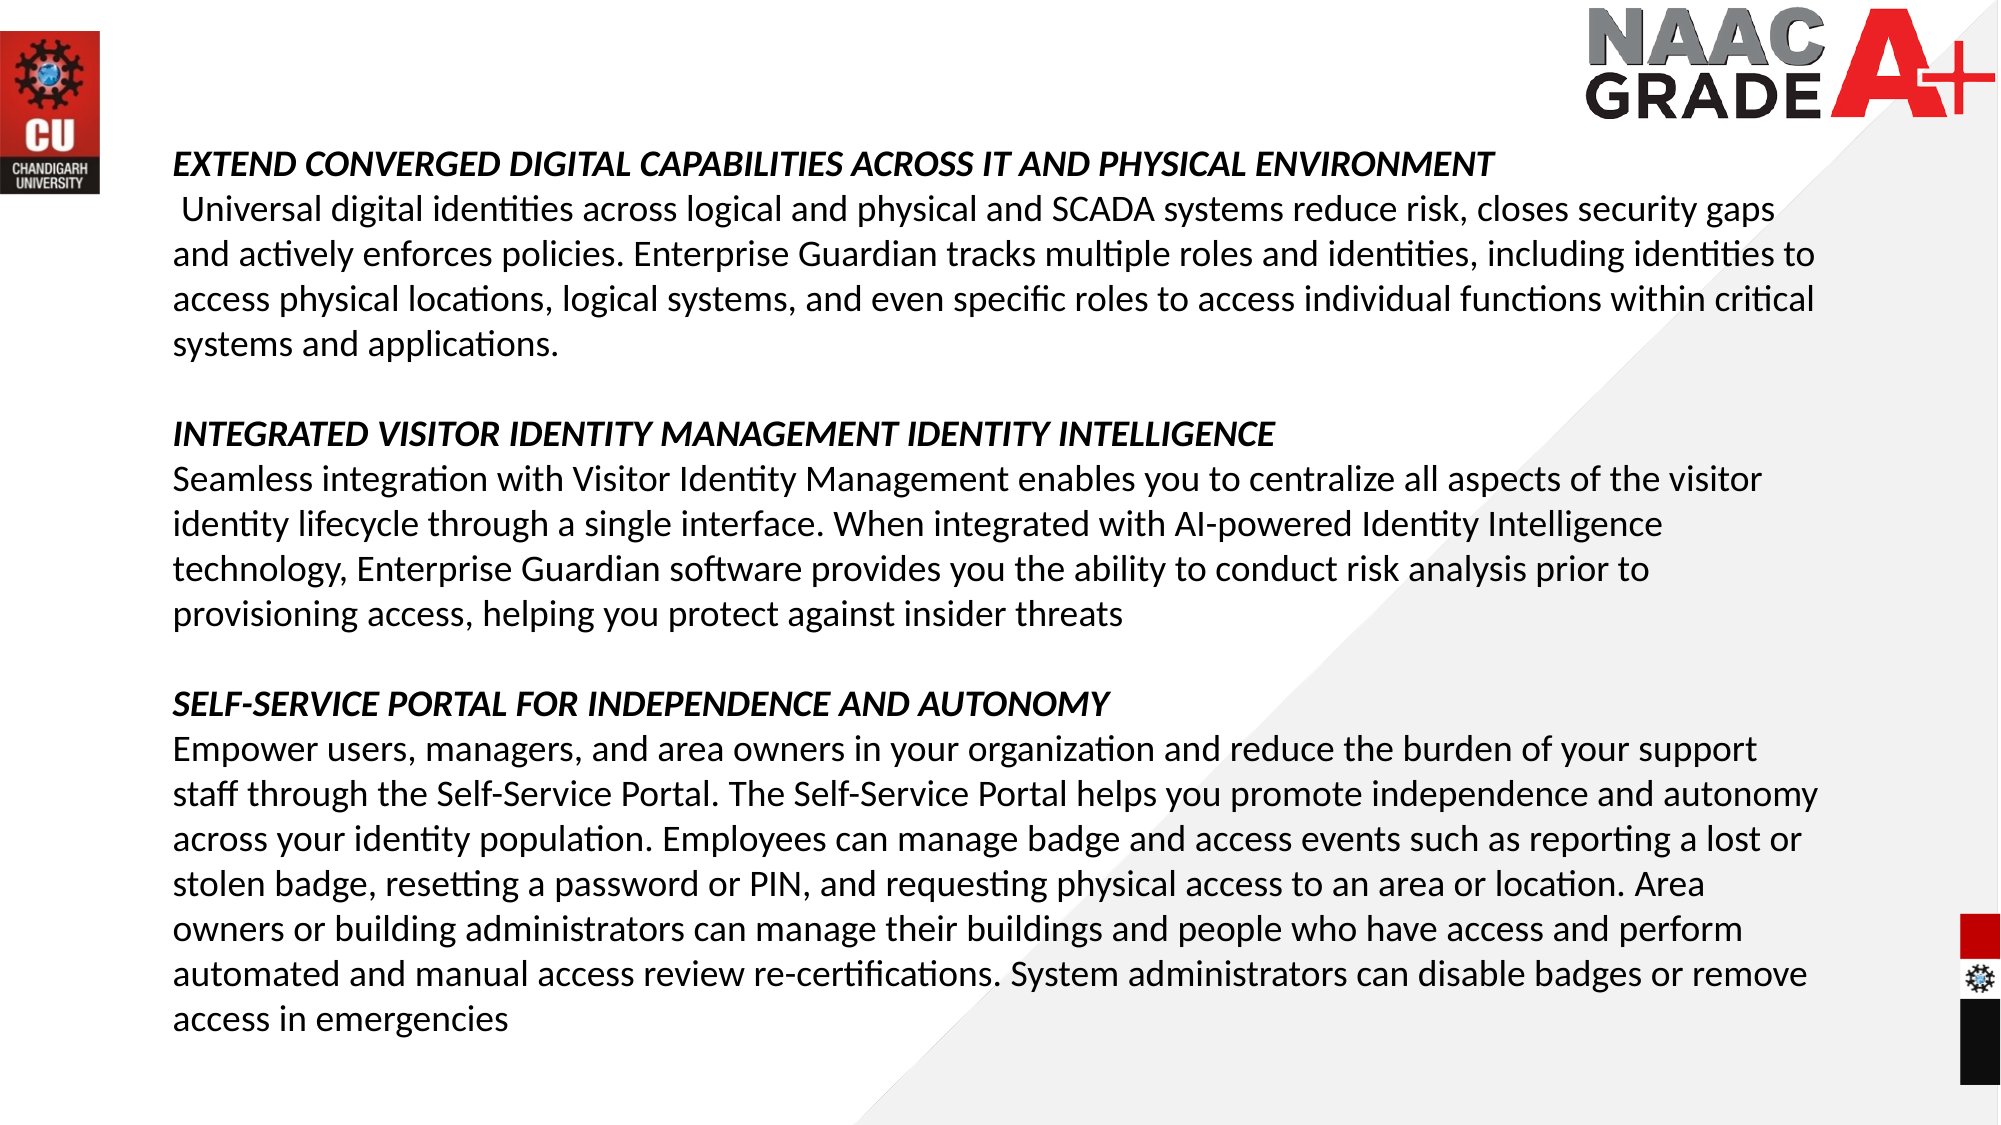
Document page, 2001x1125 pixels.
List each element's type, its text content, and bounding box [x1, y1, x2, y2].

text_box EXTEND CONVERGED DIGITAL CAPABILITIES ACROSS IT AND PHYSICAL ENVIRONMENT Universal digital identities across logical and physical and SCADA systems reduce risk, closes security gaps and actively enforces policies. Enterprise Guardian tracks multiple roles and identities, including identities to access physical locations, logical systems, and even specific roles to access individual functions within critical systems and applications. INTEGRATED VISITOR IDENTITY MANAGEMENT IDENTITY INTELLIGENCE Seamless integration with Visitor Identity Management enables you to centralize all aspects of the visitor identity lifecycle through a single interface. When integrated with AI-powered Identity Intelligence technology, Enterprise Guardian software provides you the ability to conduct risk analysis prior to provisioning access, helping you protect against insider threats SELF-SERVICE PORTAL FOR INDEPENDENCE AND AUTONOMY Empower users, managers, and area owners in your organization and reduce the burden of your support staff through the Self-Service Portal. The Self-Service Portal helps you promote independence and autonomy across your identity population. Employees can manage badge and access events such as reporting a lost or stolen badge, resetting a password or PIN, and requesting physical access to an area or location. Area owners or building administrators can manage their buildings and people who have access and perform automated and manual access review re-certifications. System administrators can disable badges or remove access in emergencies [157, 131, 1843, 1047]
picture [0, 0, 2001, 1125]
